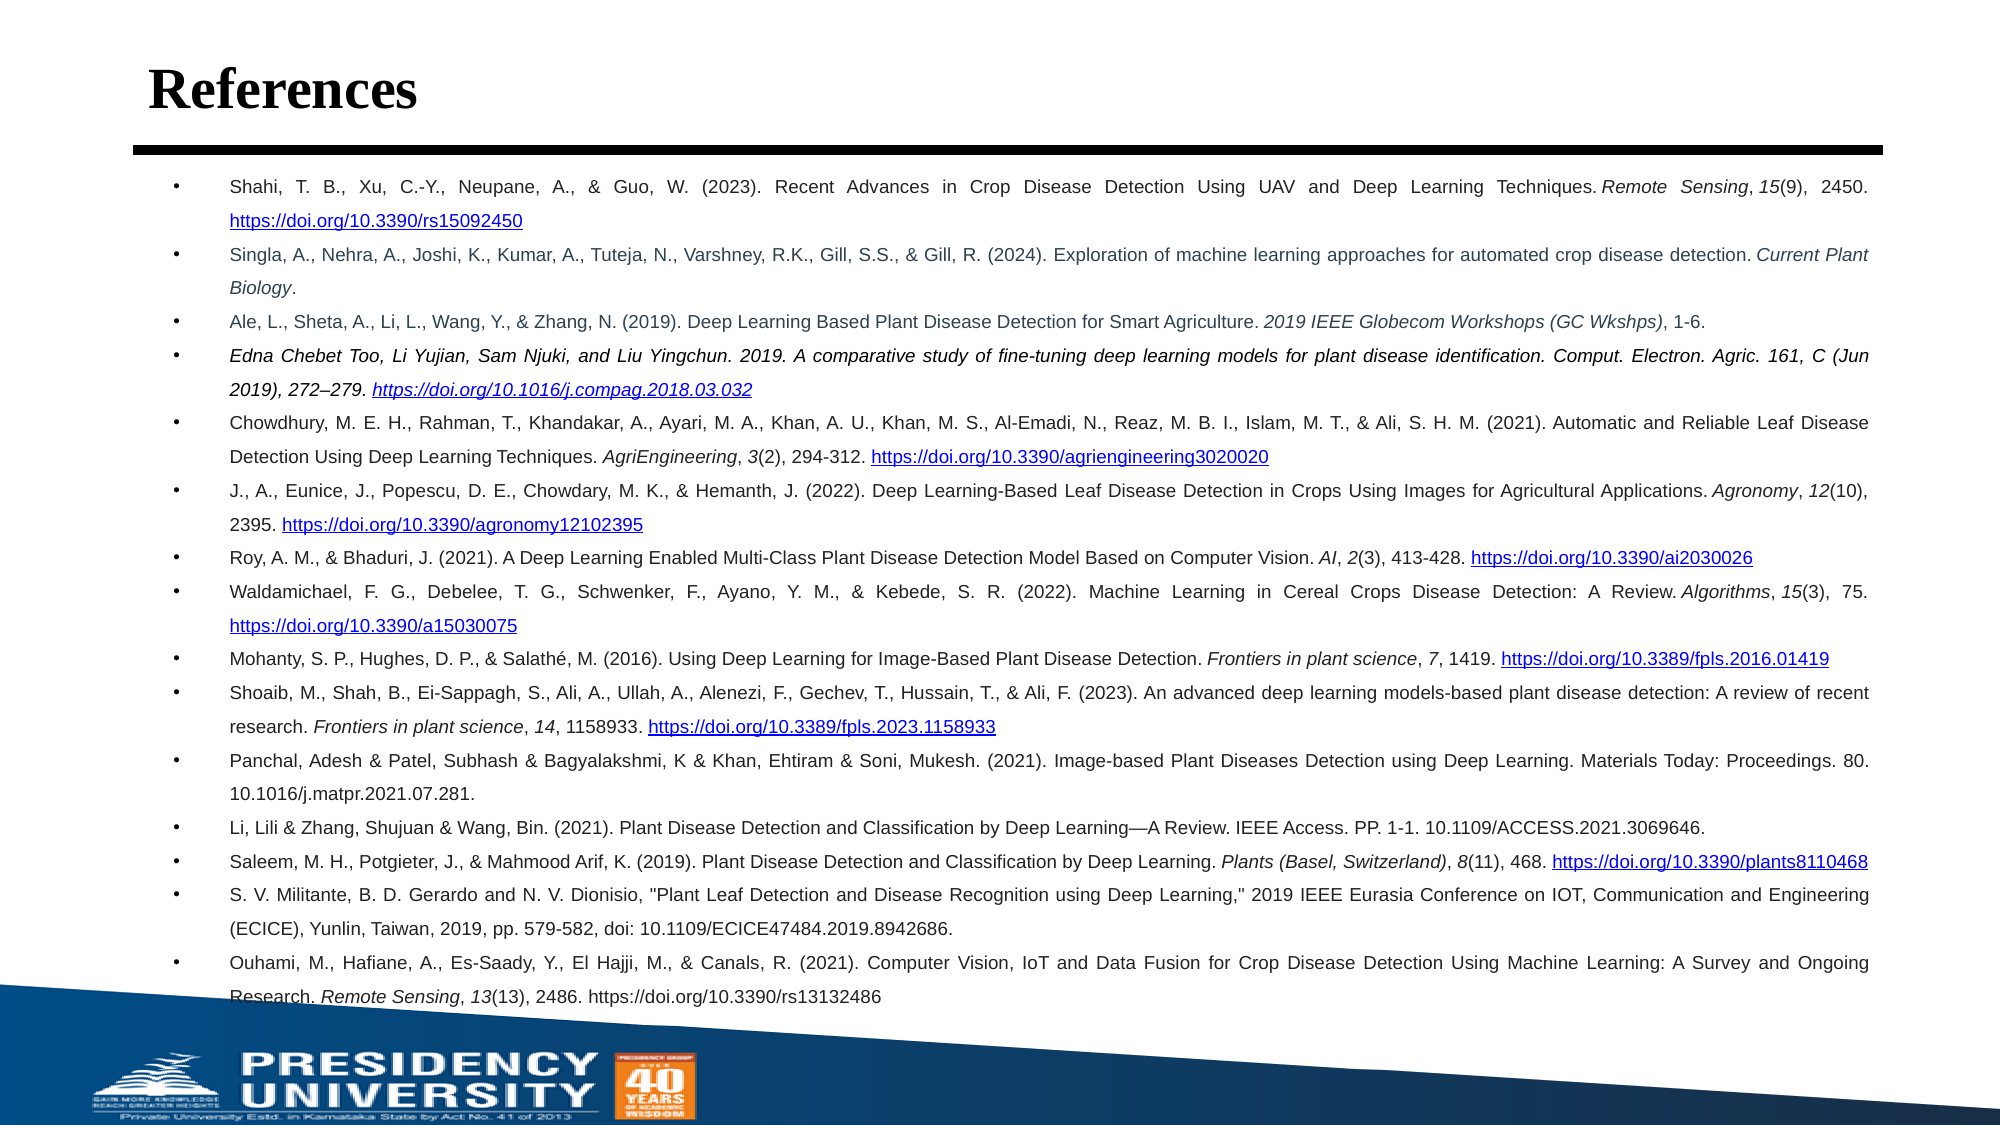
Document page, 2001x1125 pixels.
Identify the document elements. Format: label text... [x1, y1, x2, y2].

picture [0, 982, 2000, 1125]
list Shahi, T. B., Xu, C.-Y., Neupane, A., & Guo, W. (2023). Recent Advances in Crop Disease Detection Using UAV and Deep Learning Techniques. Remote Sensing, 15(9), 2450. https://doi.org/10.3390/rs15092450 Singla, A., Nehra, A., Joshi, K., Kumar, A., Tuteja, N., Varshney, R.K., Gill, S.S., & Gill, R. (2024). Exploration of machine learning approaches for automated crop disease detection. Current Plant Biology. Ale, L., Sheta, A., Li, L., Wang, Y., & Zhang, N. (2019). Deep Learning Based Plant Disease Detection for Smart Agriculture. 2019 IEEE Globecom Workshops (GC Wkshps), 1-6. Edna Chebet Too, Li Yujian, Sam Njuki, and Liu Yingchun. 2019. A comparative study of fine-tuning deep learning models for plant disease identification. Comput. Electron. Agric. 161, C (Jun 2019), 272–279. https://doi.org/10.1016/j.compag.2018.03.032 Chowdhury, M. E. H., Rahman, T., Khandakar, A., Ayari, M. A., Khan, A. U., Khan, M. S., Al-Emadi, N., Reaz, M. B. I., Islam, M. T., & Ali, S. H. M. (2021). Automatic and Reliable Leaf Disease Detection Using Deep Learning Techniques. AgriEngineering, 3(2), 294-312. https://doi.org/10.3390/agriengineering3020020 J., A., Eunice, J., Popescu, D. E., Chowdary, M. K., & Hemanth, J. (2022). Deep Learning-Based Leaf Disease Detection in Crops Using Images for Agricultural Applications. Agronomy, 12(10), 2395. https://doi.org/10.3390/agronomy12102395 Roy, A. M., & Bhaduri, J. (2021). A Deep Learning Enabled Multi-Class Plant Disease Detection Model Based on Computer Vision. AI, 2(3), 413-428. https://doi.org/10.3390/ai2030026 Waldamichael, F. G., Debelee, T. G., Schwenker, F., Ayano, Y. M., & Kebede, S. R. (2022). Machine Learning in Cereal Crops Disease Detection: A Review. Algorithms, 15(3), 75. https://doi.org/10.3390/a15030075 Mohanty, S. P., Hughes, D. P., & Salathé, M. (2016). Using Deep Learning for Image-Based Plant Disease Detection. Frontiers in plant science, 7, 1419. https://doi.org/10.3389/fpls.2016.01419 Shoaib, M., Shah, B., Ei-Sappagh, S., Ali, A., Ullah, A., Alenezi, F., Gechev, T., Hussain, T., & Ali, F. (2023). An advanced deep learning models-based plant disease detection: A review of recent research. Frontiers in plant science, 14, 1158933. https://doi.org/10.3389/fpls.2023.1158933 Panchal, Adesh & Patel, Subhash & Bagyalakshmi, K & Khan, Ehtiram & Soni, Mukesh. (2021). Image-based Plant Diseases Detection using Deep Learning. Materials Today: Proceedings. 80. 10.1016/j.matpr.2021.07.281. Li, Lili & Zhang, Shujuan & Wang, Bin. (2021). Plant Disease Detection and Classification by Deep Learning—A Review. IEEE Access. PP. 1-1. 10.1109/ACCESS.2021.3069646. Saleem, M. H., Potgieter, J., & Mahmood Arif, K. (2019). Plant Disease Detection and Classification by Deep Learning. Plants (Basel, Switzerland), 8(11), 468. https://doi.org/10.3390/plants8110468 S. V. Militante, B. D. Gerardo and N. V. Dionisio, "Plant Leaf Detection and Disease Recognition using Deep Learning," 2019 IEEE Eurasia Conference on IOT, Communication and Engineering (ECICE), Yunlin, Taiwan, 2019, pp. 579-582, doi: 10.1109/ECICE47484.2019.8942686. Ouhami, M., Hafiane, A., Es-Saady, Y., El Hajji, M., & Canals, R. (2021). Computer Vision, IoT and Data Fusion for Crop Disease Detection Using Machine Learning: A Survey and Ongoing Research. Remote Sensing, 13(13), 2486. https://doi.org/10.3390/rs13132486 [133, 156, 1884, 969]
title References [133, 45, 1884, 125]
